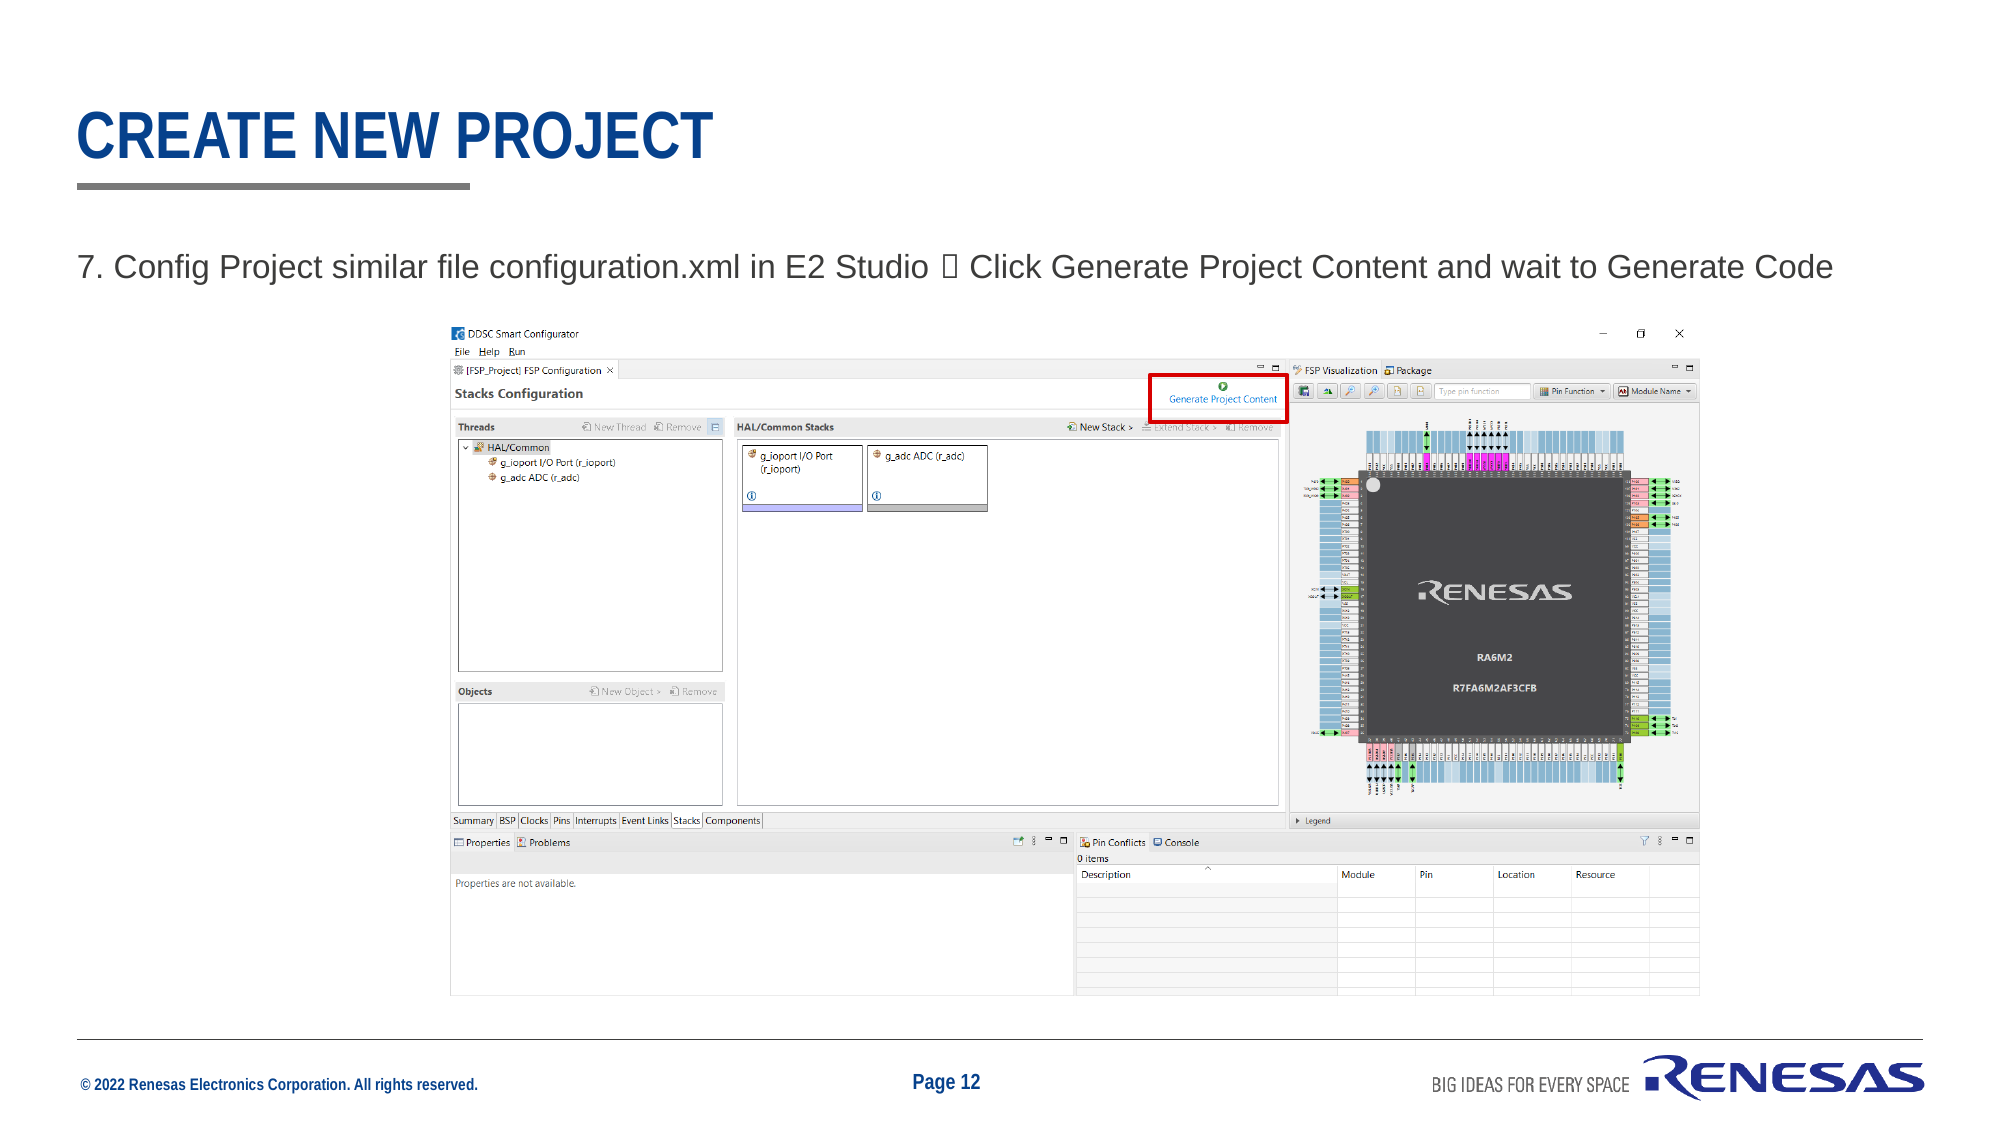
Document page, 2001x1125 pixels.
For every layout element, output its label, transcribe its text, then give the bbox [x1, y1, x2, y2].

picture [449, 324, 1701, 996]
picture [1425, 1049, 1933, 1106]
list 7. Config Project similar file configuration.xml in E2 Studio  Click Generate Project Content and wait to Generate Code [76, 237, 2000, 282]
title Create new project [76, 97, 1922, 173]
